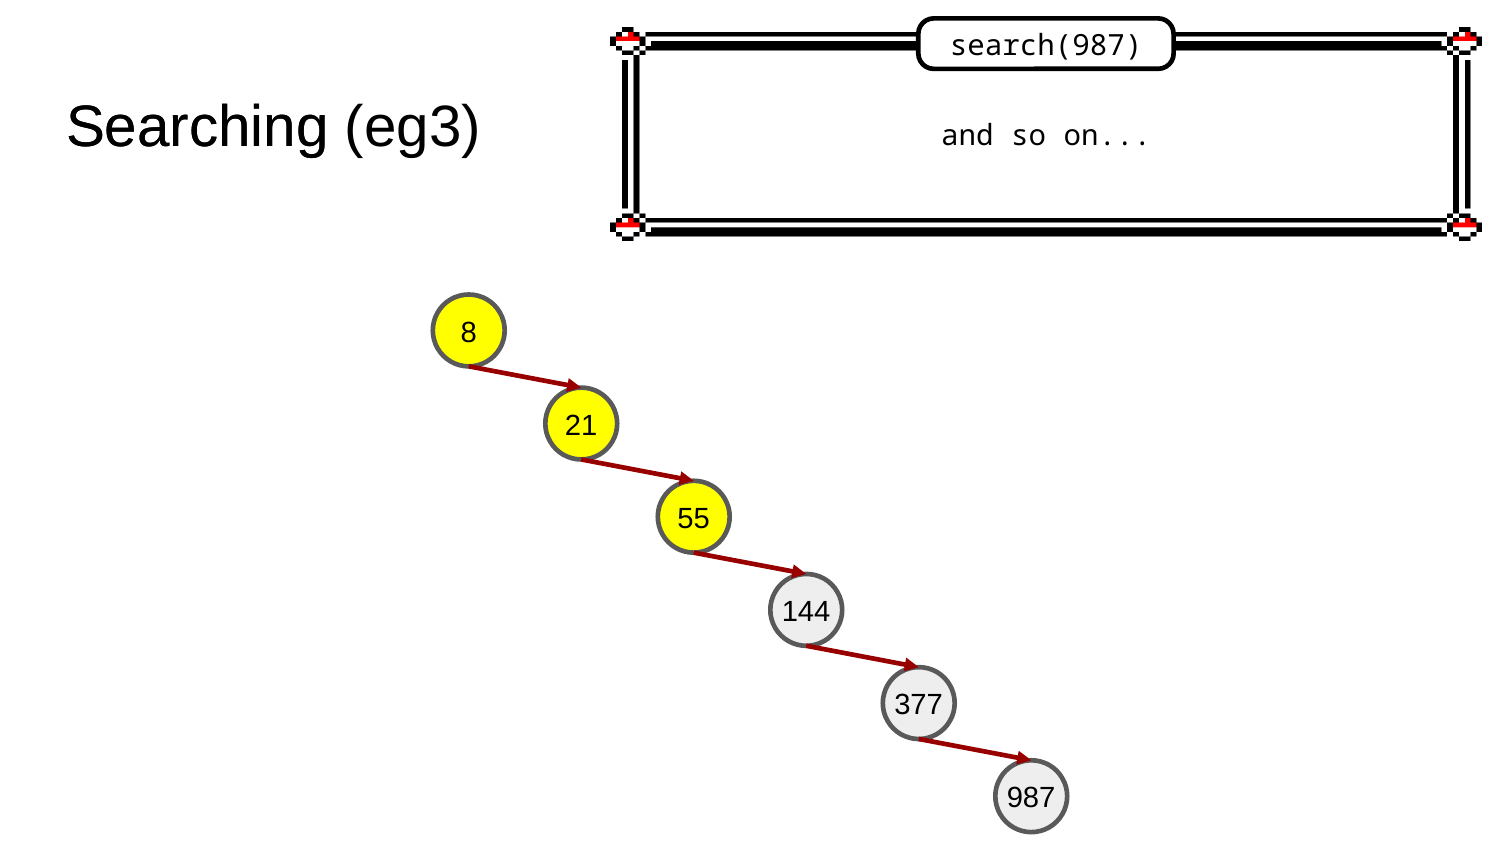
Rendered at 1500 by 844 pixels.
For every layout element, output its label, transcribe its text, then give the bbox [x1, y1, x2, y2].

text_box 8 [432, 294, 505, 367]
title Searching (eg3) [51, 72, 499, 167]
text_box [610, 18, 1482, 241]
text_box 21 [545, 387, 618, 460]
text_box 377 [882, 667, 955, 739]
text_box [581, 459, 694, 482]
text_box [468, 366, 582, 388]
text_box 144 [770, 574, 843, 646]
text_box 987 [995, 760, 1068, 833]
text_box 55 [657, 481, 730, 553]
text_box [806, 645, 919, 668]
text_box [918, 738, 1032, 761]
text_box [693, 552, 807, 575]
